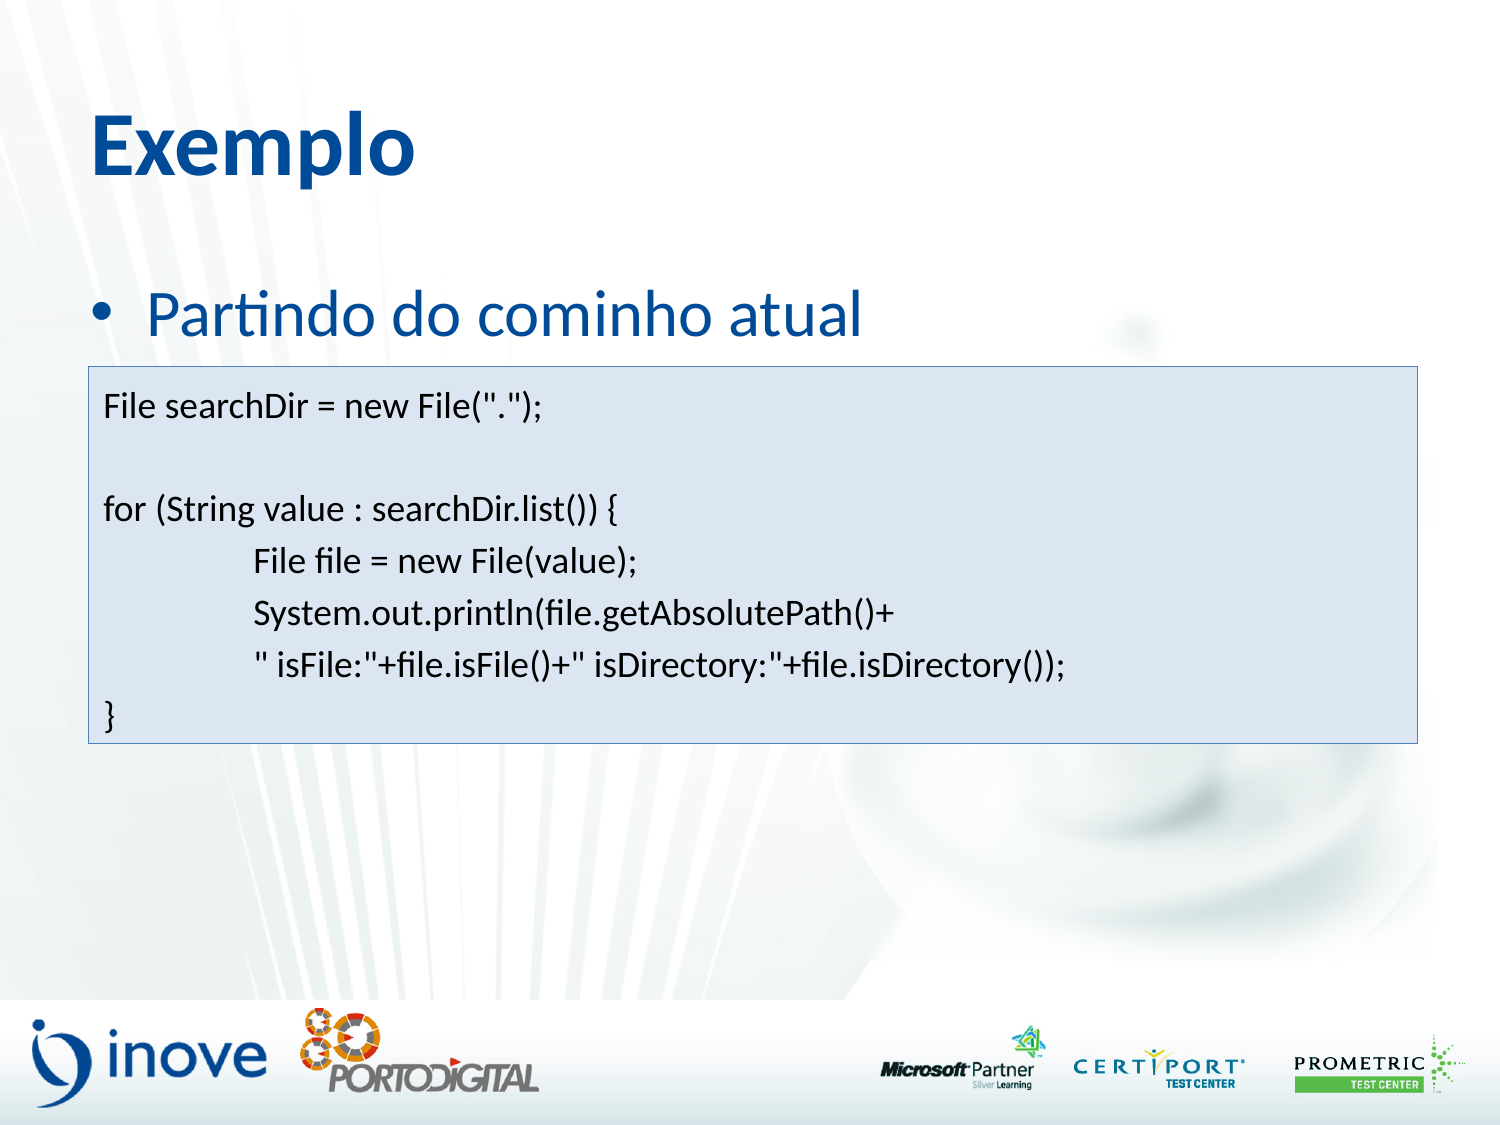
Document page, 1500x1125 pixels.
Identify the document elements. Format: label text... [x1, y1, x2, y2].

picture [0, 0, 1500, 1125]
list Partindo do cominho atual [75, 262, 1425, 1005]
title Exemplo [75, 45, 1425, 233]
text_box File searchDir = new File("."); for (String value : searchDir.list()) { File file = new File(value); System.out.println(file.getAbsolutePath()+ " isFile:"+file.isFile()+" isDirectory:"+file.isDirectory()); } [88, 366, 1418, 744]
